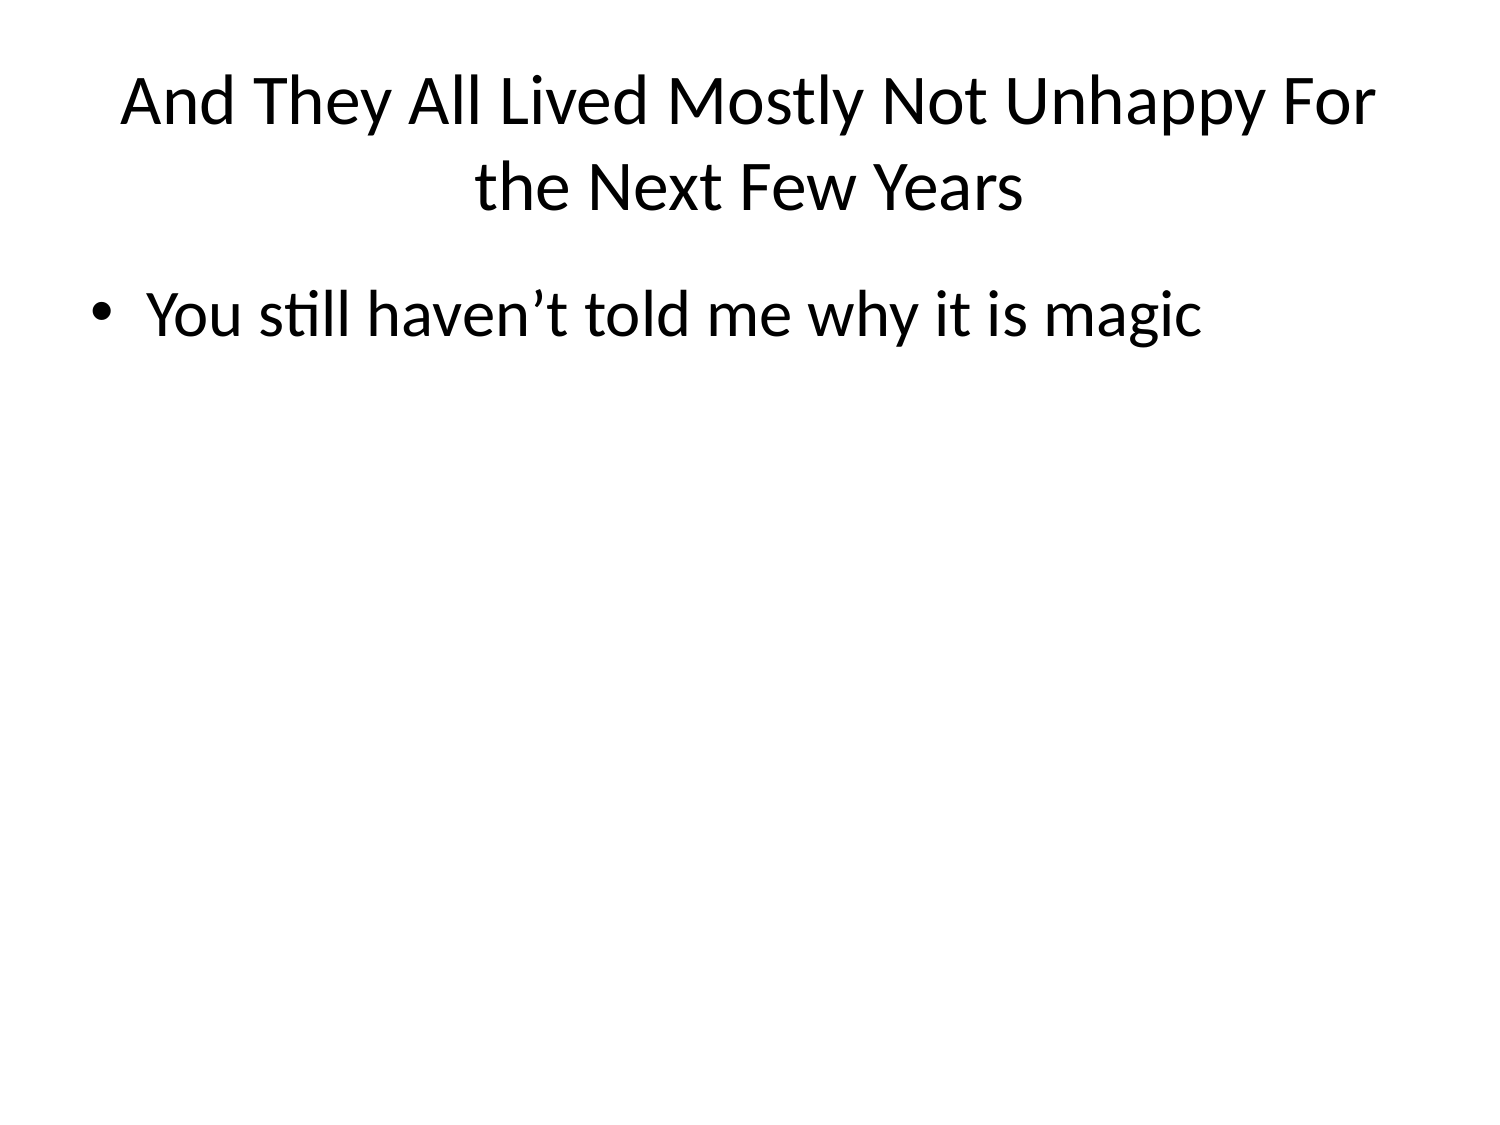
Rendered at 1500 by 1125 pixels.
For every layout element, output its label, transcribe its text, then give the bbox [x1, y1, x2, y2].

list You still haven’t told me why it is magic [75, 262, 1425, 1005]
title And They All Lived Mostly Not Unhappy For the Next Few Years [75, 45, 1425, 233]
